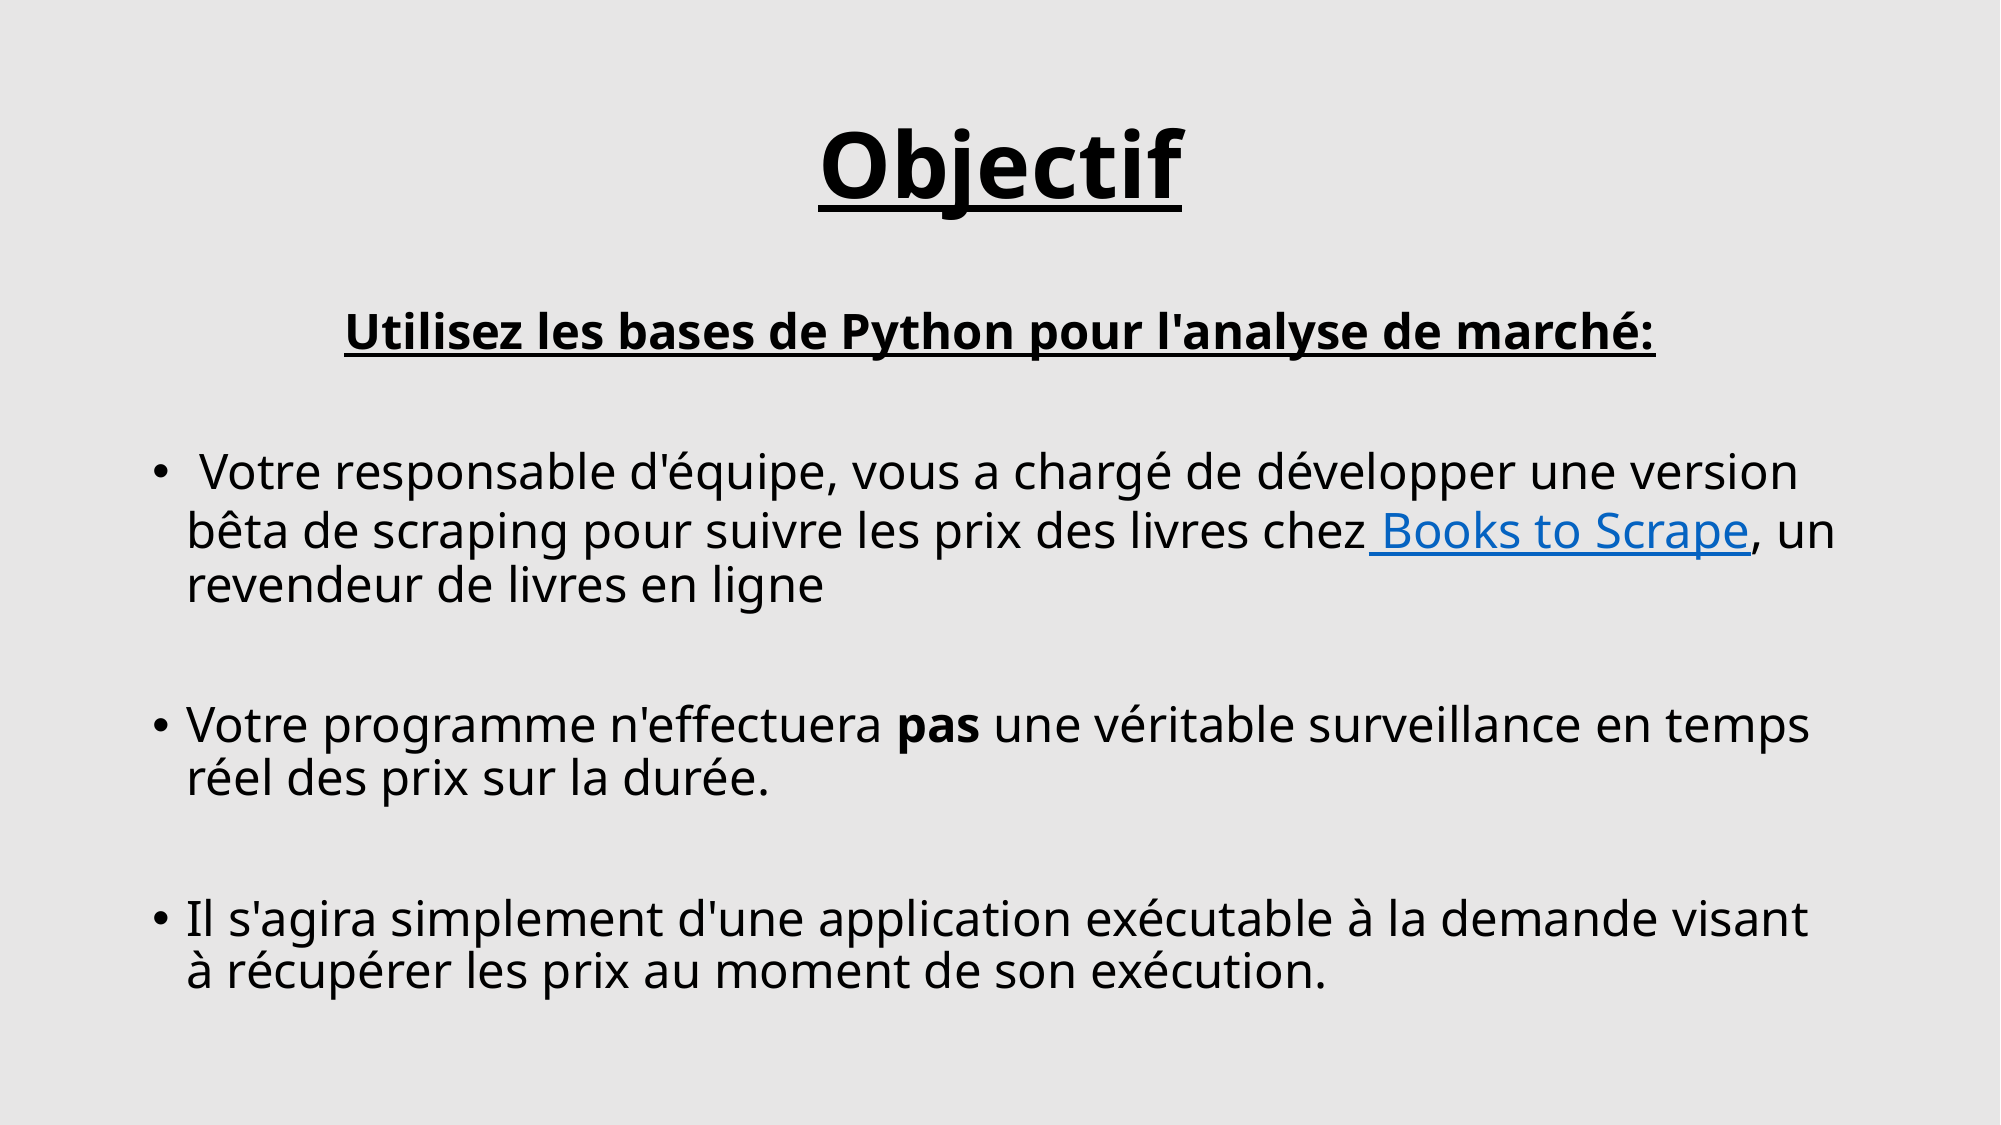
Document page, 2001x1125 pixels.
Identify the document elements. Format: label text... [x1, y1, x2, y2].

list Utilisez les bases de Python pour l'analyse de marché: Votre responsable d'équipe, vous a chargé de développer une version bêta de scraping pour suivre les prix des livres chez Books to Scrape, un revendeur de livres en ligne Votre programme n'effectuera pas une véritable surveillance en temps réel des prix sur la durée. Il s'agira simplement d'une application exécutable à la demande visant à récupérer les prix au moment de son exécution. [137, 299, 1863, 1014]
title Objectif [137, 59, 1863, 278]
